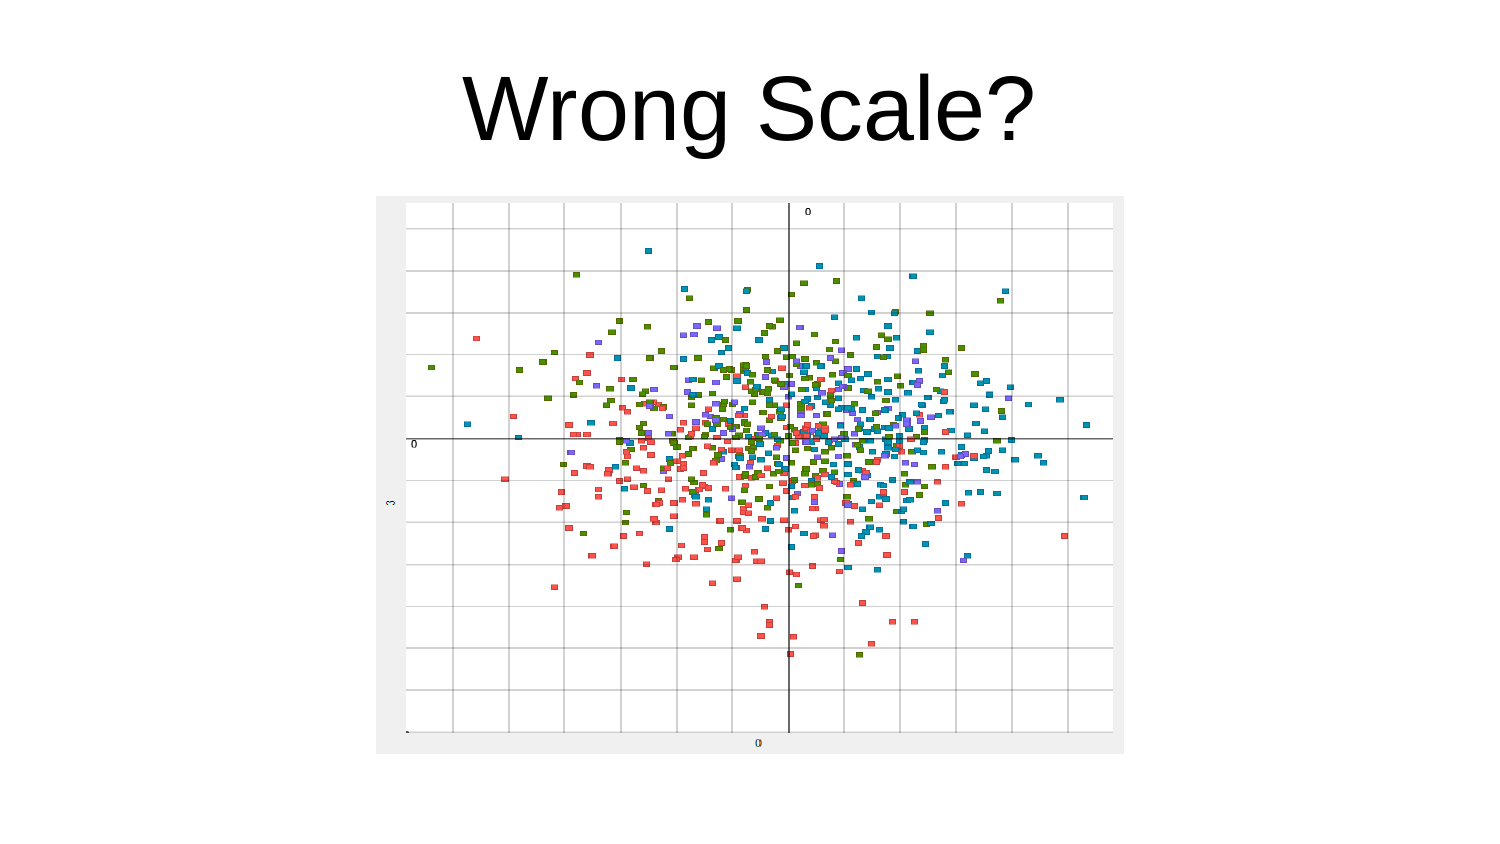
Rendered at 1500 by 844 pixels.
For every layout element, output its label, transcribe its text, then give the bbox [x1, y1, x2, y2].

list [74, 196, 1426, 754]
title Wrong Scale? [75, 33, 1425, 175]
